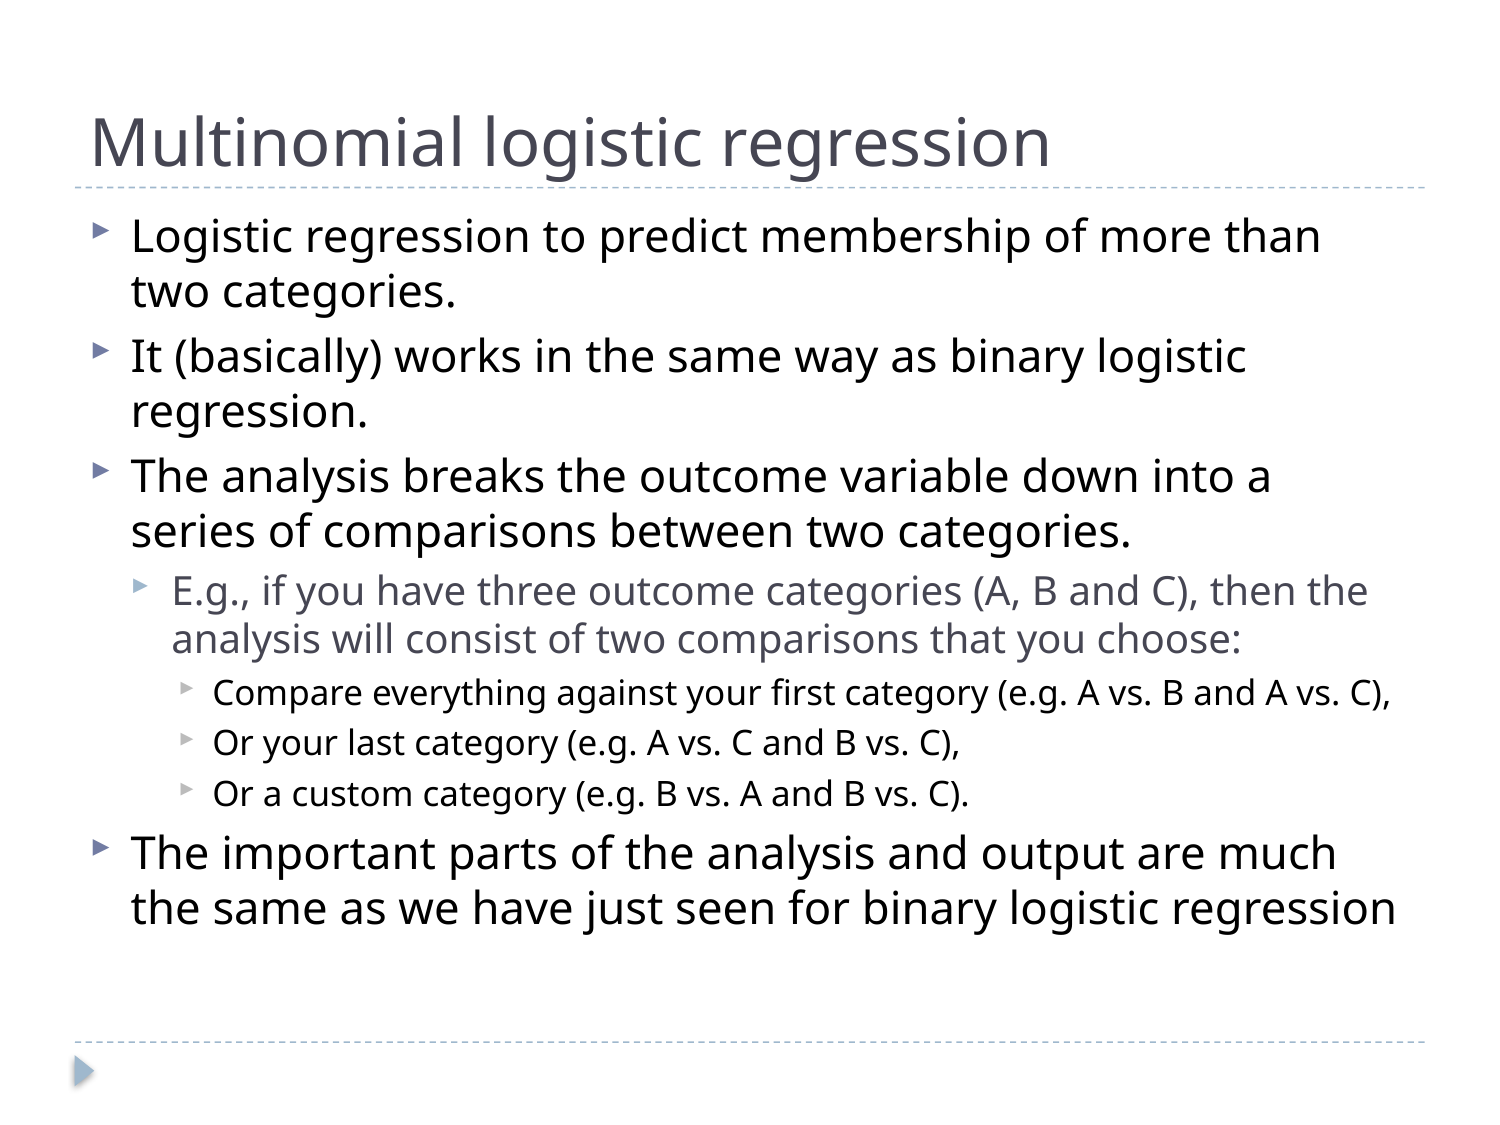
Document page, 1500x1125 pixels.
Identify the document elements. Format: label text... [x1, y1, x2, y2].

title Multinomial logistic regression [75, 24, 1425, 188]
list Logistic regression to predict membership of more than two categories. It (basically) works in the same way as binary logistic regression. The analysis breaks the outcome variable down into a series of comparisons between two categories. E.g., if you have three outcome categories (A, B and C), then the analysis will consist of two comparisons that you choose: Compare everything against your first category (e.g. A vs. B and A vs. C), Or your last category (e.g. A vs. C and B vs. C), Or a custom category (e.g. B vs. A and B vs. C). The important parts of the analysis and output are much the same as we have just seen for binary logistic regression [75, 200, 1425, 1010]
